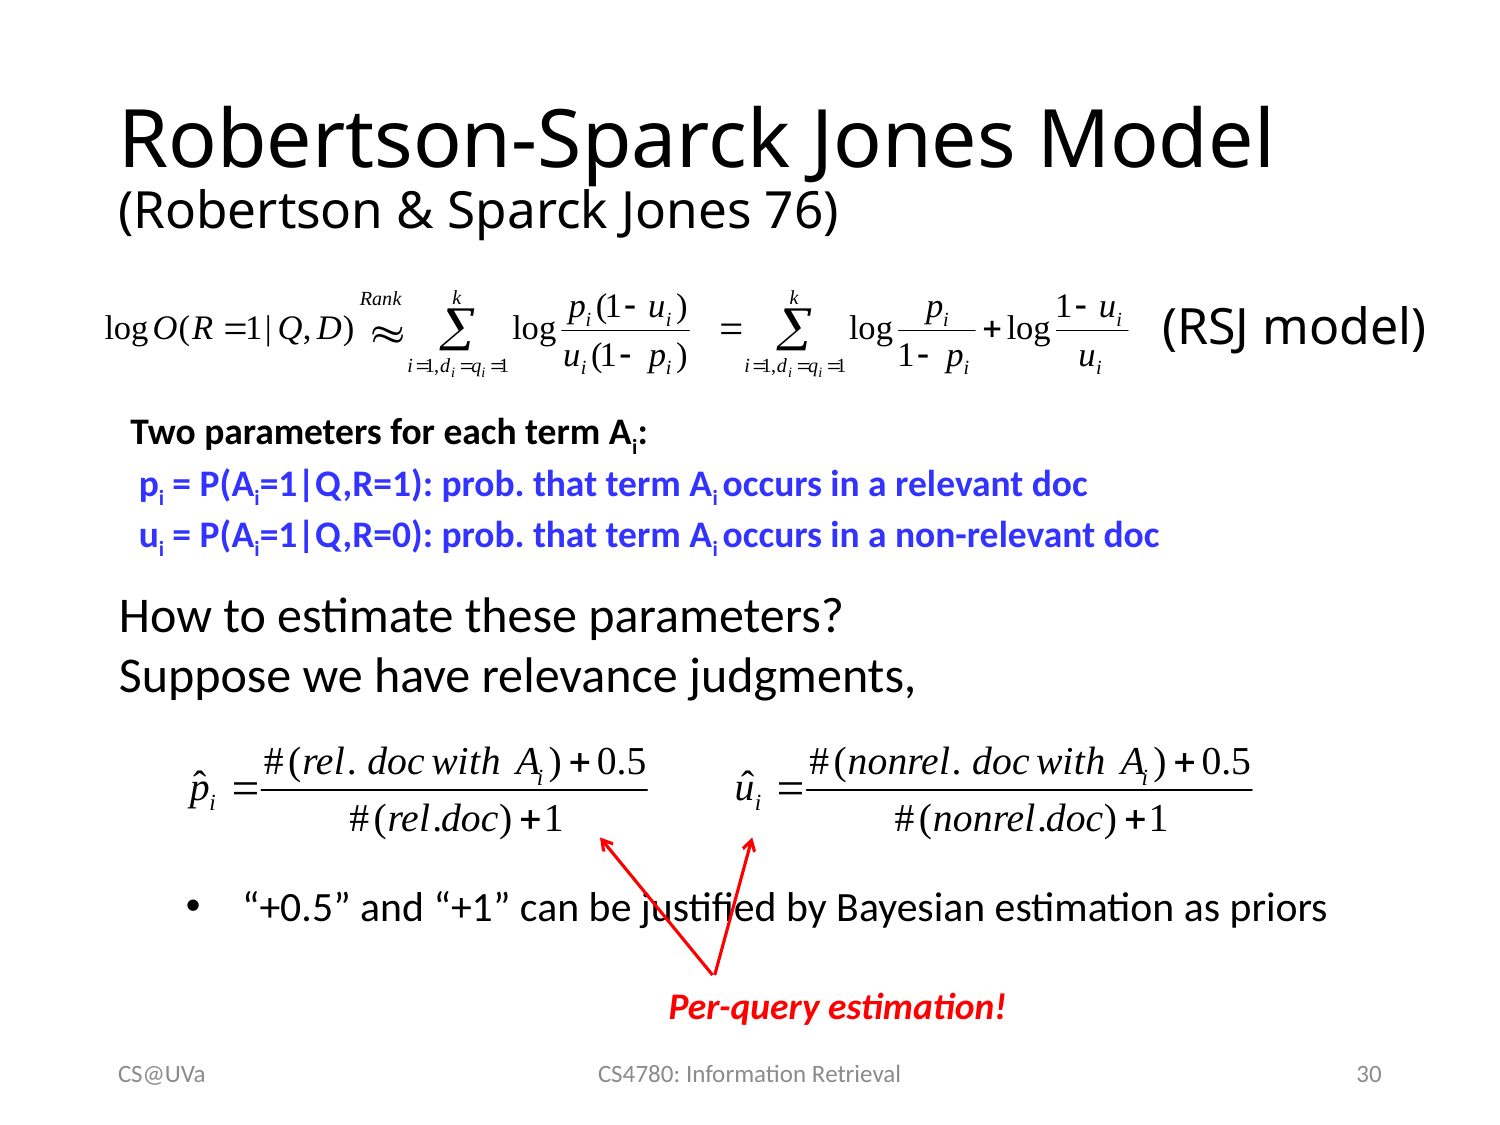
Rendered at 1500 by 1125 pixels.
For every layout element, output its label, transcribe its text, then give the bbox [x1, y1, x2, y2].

text_box (RSJ model) [1155, 287, 1455, 363]
slide_number CS@UVa [103, 1042, 441, 1103]
title Robertson-Sparck Jones Model (Robertson & Sparck Jones 76) [103, 59, 1397, 278]
slide_number 30 [1059, 1042, 1397, 1103]
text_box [178, 737, 1259, 847]
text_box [99, 281, 1155, 385]
text_box Two parameters for each term Ai: pi = P(Ai=1|Q,R=1): prob. that term Ai occurs in a relevant doc ui = P(Ai=1|Q,R=0): prob. that term Ai occurs in a non-relevant doc [115, 399, 1193, 614]
text_box “+0.5” and “+1” can be justified by Bayesian estimation as priors [171, 872, 599, 938]
text_box “+0.5” and “+1” can be justified by Bayesian estimation as priors [1142, 872, 1388, 938]
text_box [599, 837, 1142, 1036]
footer CS4780: Information Retrieval [496, 1042, 1004, 1103]
text_box How to estimate these parameters? Suppose we have relevance judgments, [104, 574, 932, 710]
